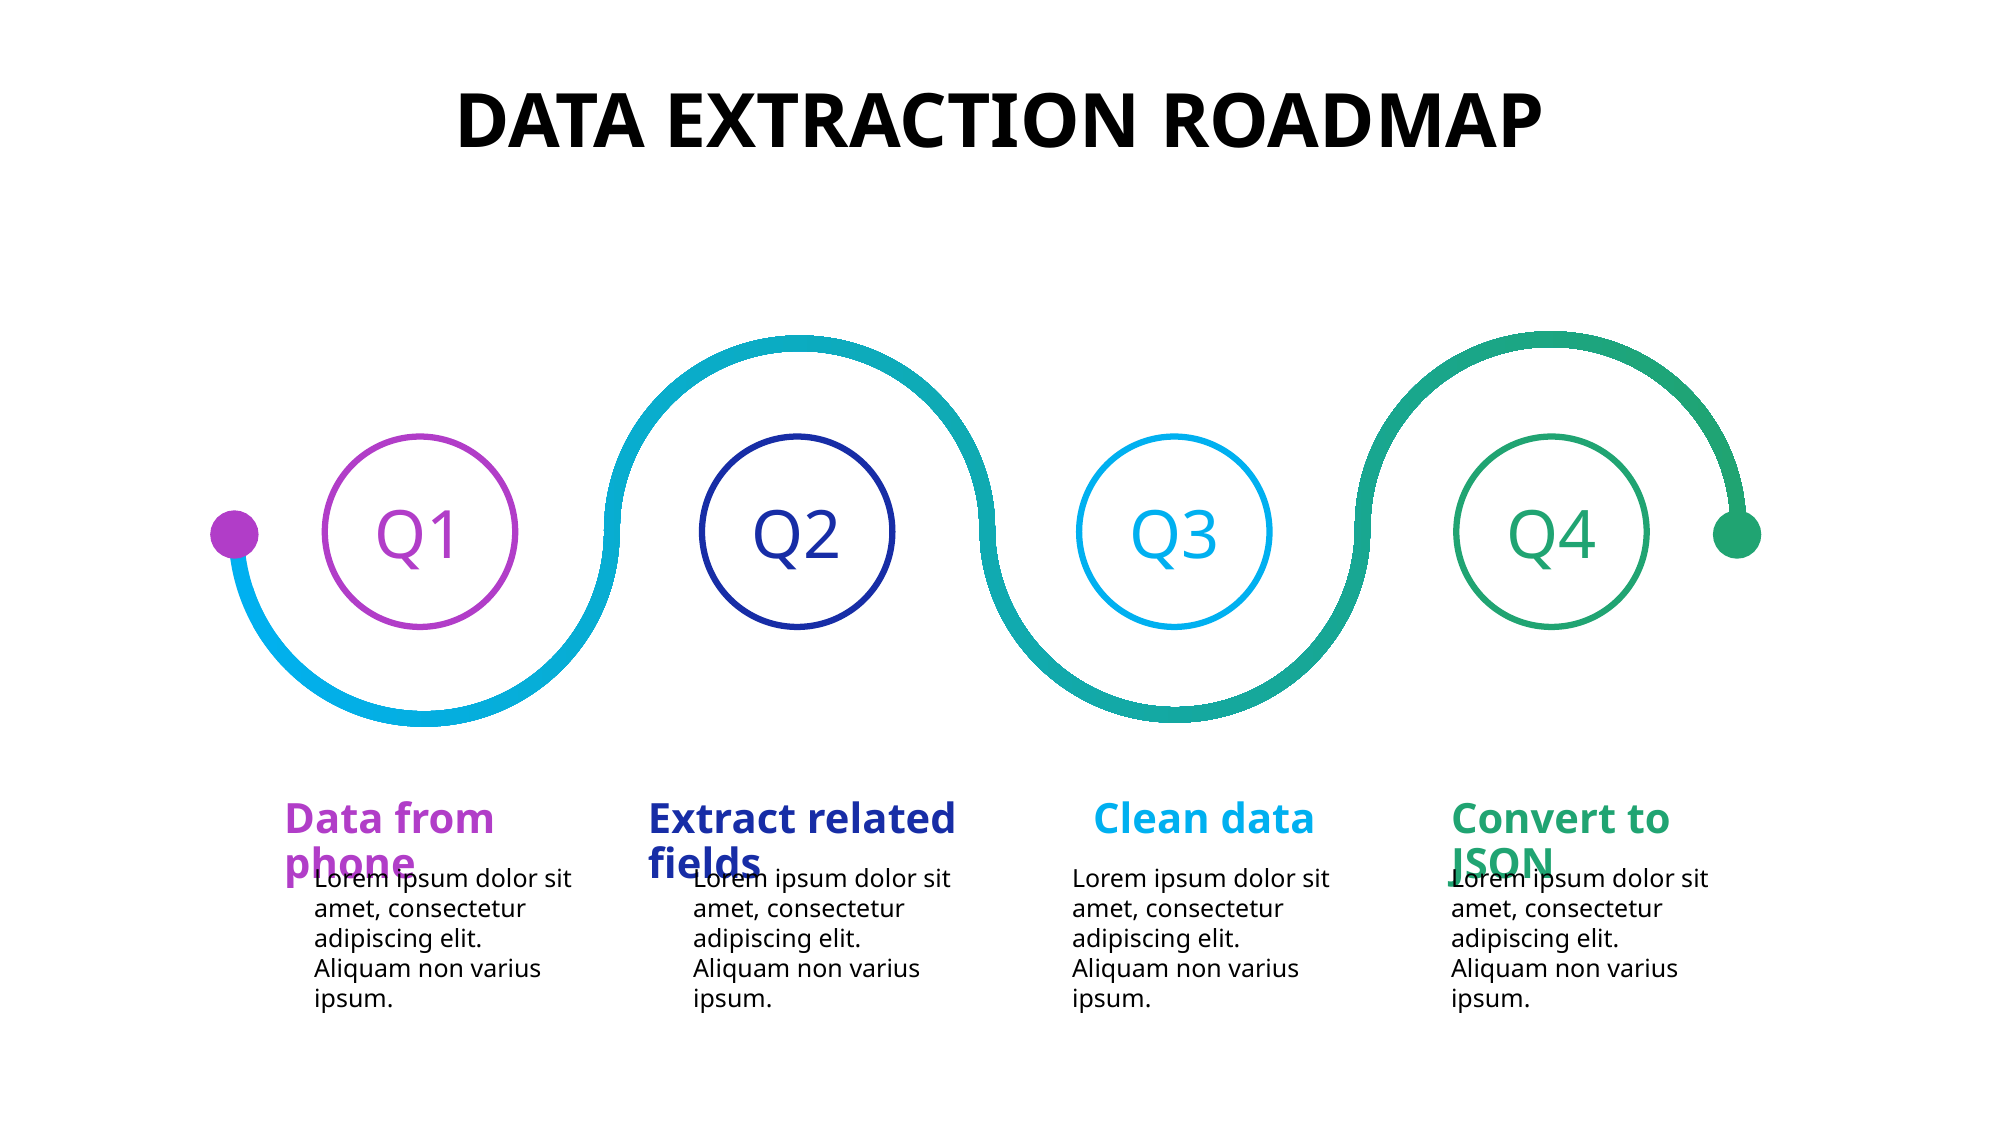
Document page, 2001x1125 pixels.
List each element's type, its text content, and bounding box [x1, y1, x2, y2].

text_box [1718, 515, 1757, 554]
list Lorem ipsum dolor sit amet, consectetur adipiscing elit. Aliquam non varius ipsum. [1436, 854, 1734, 971]
text_box Q4 [1455, 435, 1648, 628]
text_box Q2 [700, 435, 894, 628]
list Extract related fields [633, 790, 1019, 840]
list Lorem ipsum dolor sit amet, consectetur adipiscing elit. Aliquam non varius ipsum. [678, 854, 976, 971]
list Data from phone [269, 790, 594, 840]
list Lorem ipsum dolor sit amet, consectetur adipiscing elit. Aliquam non varius ipsum. [1057, 854, 1355, 971]
list Clean data [1057, 790, 1352, 840]
text_box Q1 [323, 435, 517, 628]
list Lorem ipsum dolor sit amet, consectetur adipiscing elit. Aliquam non varius ipsum. [299, 854, 597, 971]
text_box [215, 515, 254, 554]
title Data extraction Roadmap [37, 75, 1963, 179]
text_box Q3 [1078, 435, 1271, 628]
list Convert to JSON [1436, 790, 1756, 840]
text_box [228, 330, 1747, 728]
